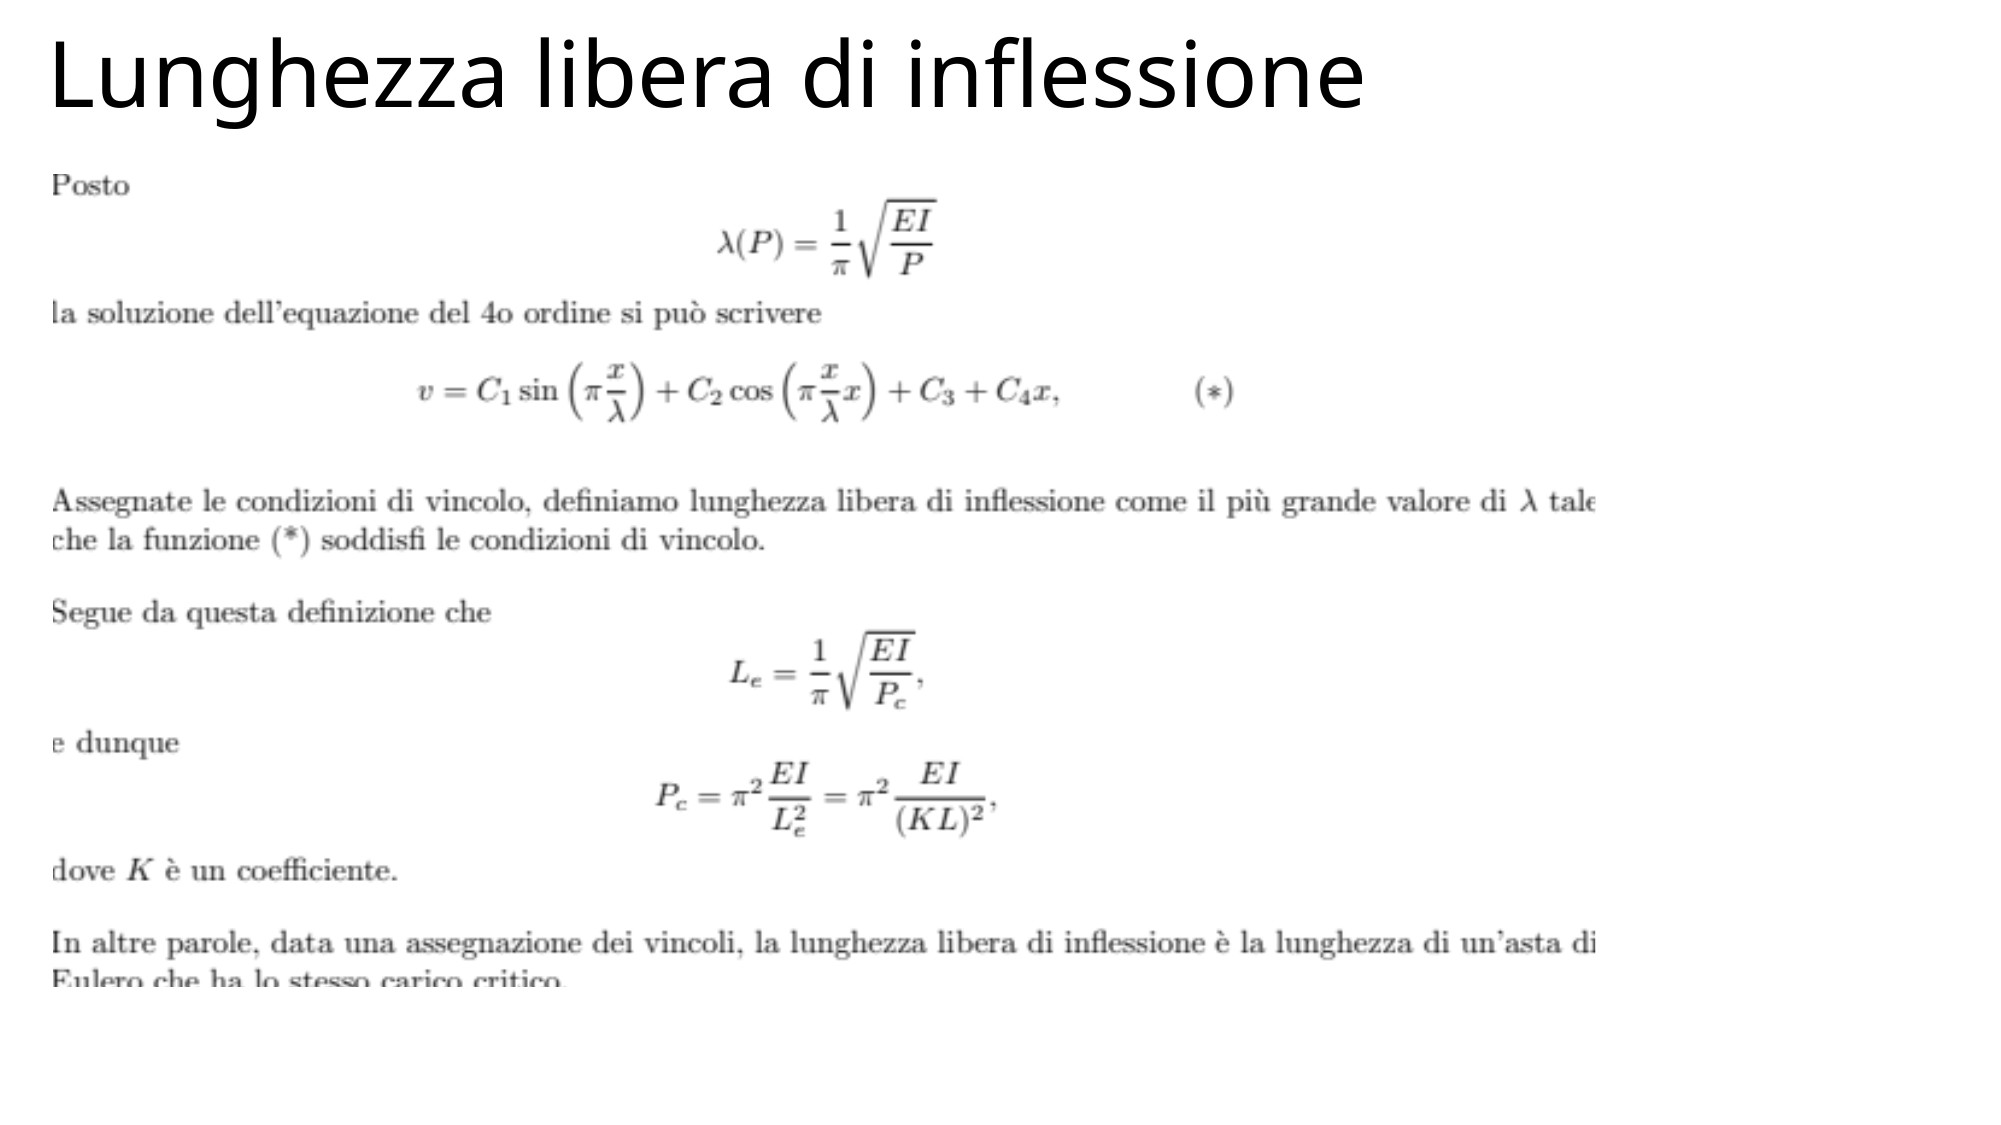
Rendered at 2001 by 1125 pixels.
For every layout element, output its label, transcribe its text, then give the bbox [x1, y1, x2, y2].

picture [52, 174, 1596, 988]
title Lunghezza libera di inflessione [32, 0, 1758, 187]
